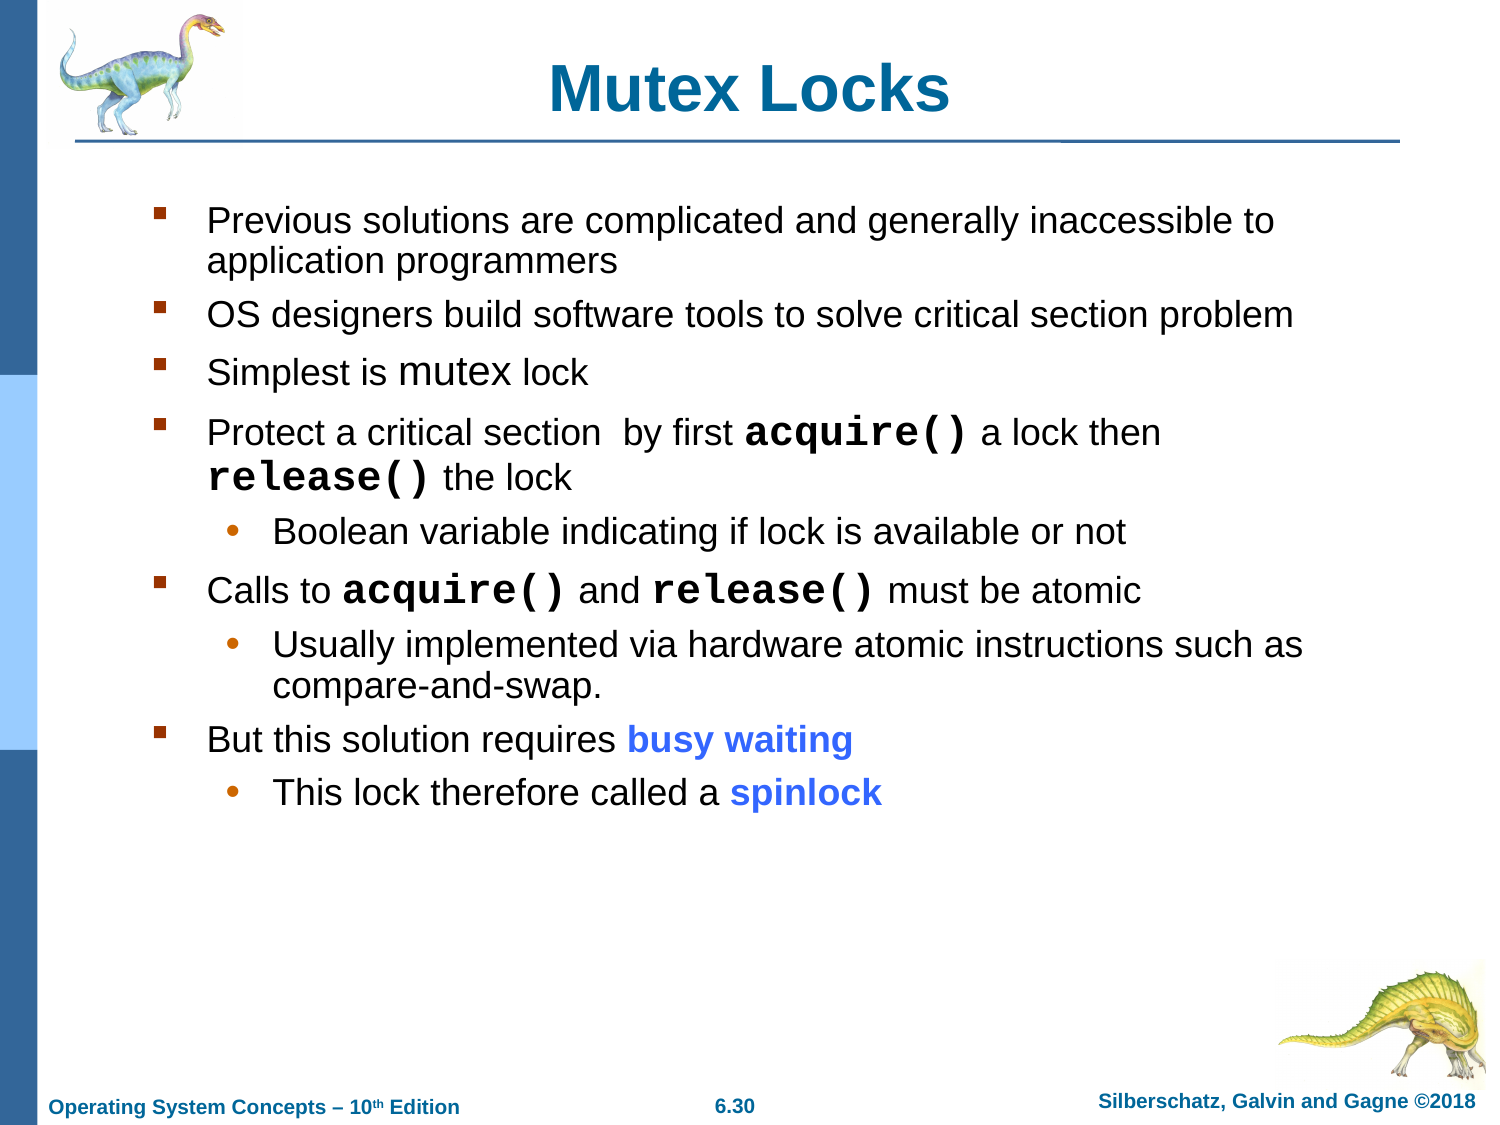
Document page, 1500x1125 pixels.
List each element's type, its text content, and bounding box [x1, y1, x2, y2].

picture [46, 0, 243, 149]
list Previous solutions are complicated and generally inaccessible to application programmers OS designers build software tools to solve critical section problem Simplest is mutex lock Protect a critical section by first acquire() a lock then release() the lock Boolean variable indicating if lock is available or not Calls to acquire() and release() must be atomic Usually implemented via hardware atomic instructions such as compare-and-swap. But this solution requires busy waiting This lock therefore called a spinlock [135, 193, 1409, 1056]
picture [1275, 959, 1486, 1090]
title Mutex Locks [75, 37, 1425, 132]
